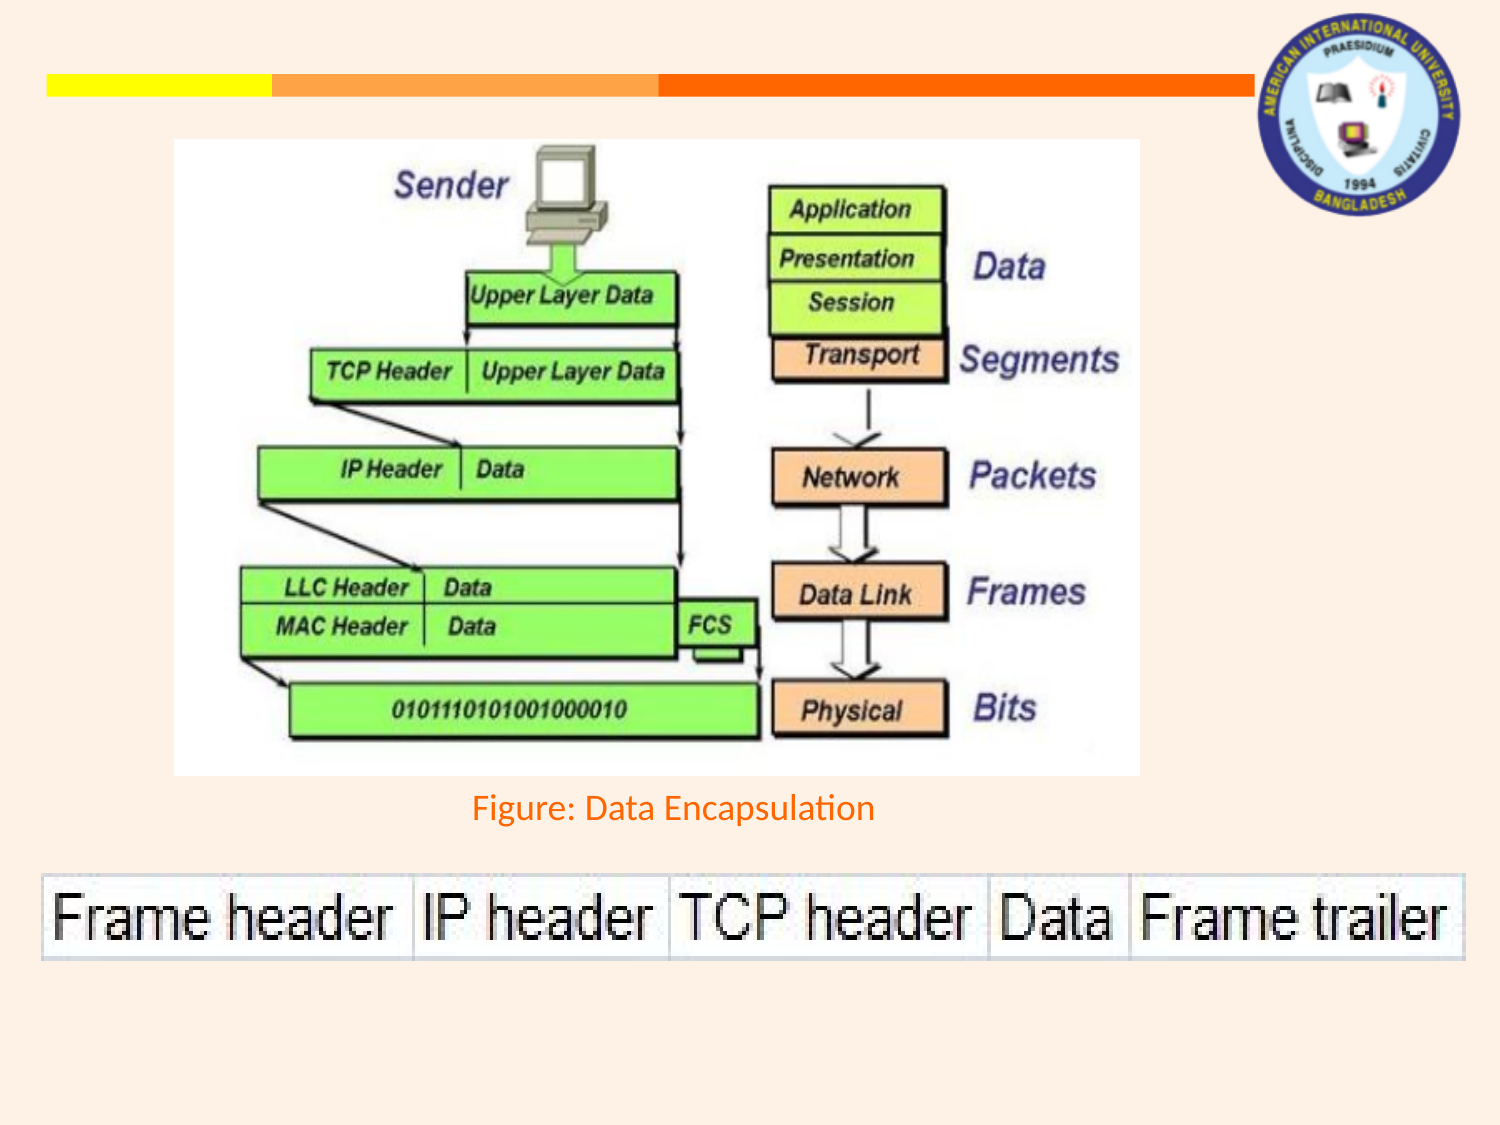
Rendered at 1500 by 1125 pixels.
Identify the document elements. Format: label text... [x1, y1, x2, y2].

picture [40, 872, 1467, 962]
picture [174, 138, 1140, 777]
picture [1254, 9, 1465, 221]
text_box Figure: Data Encapsulation [457, 792, 892, 836]
